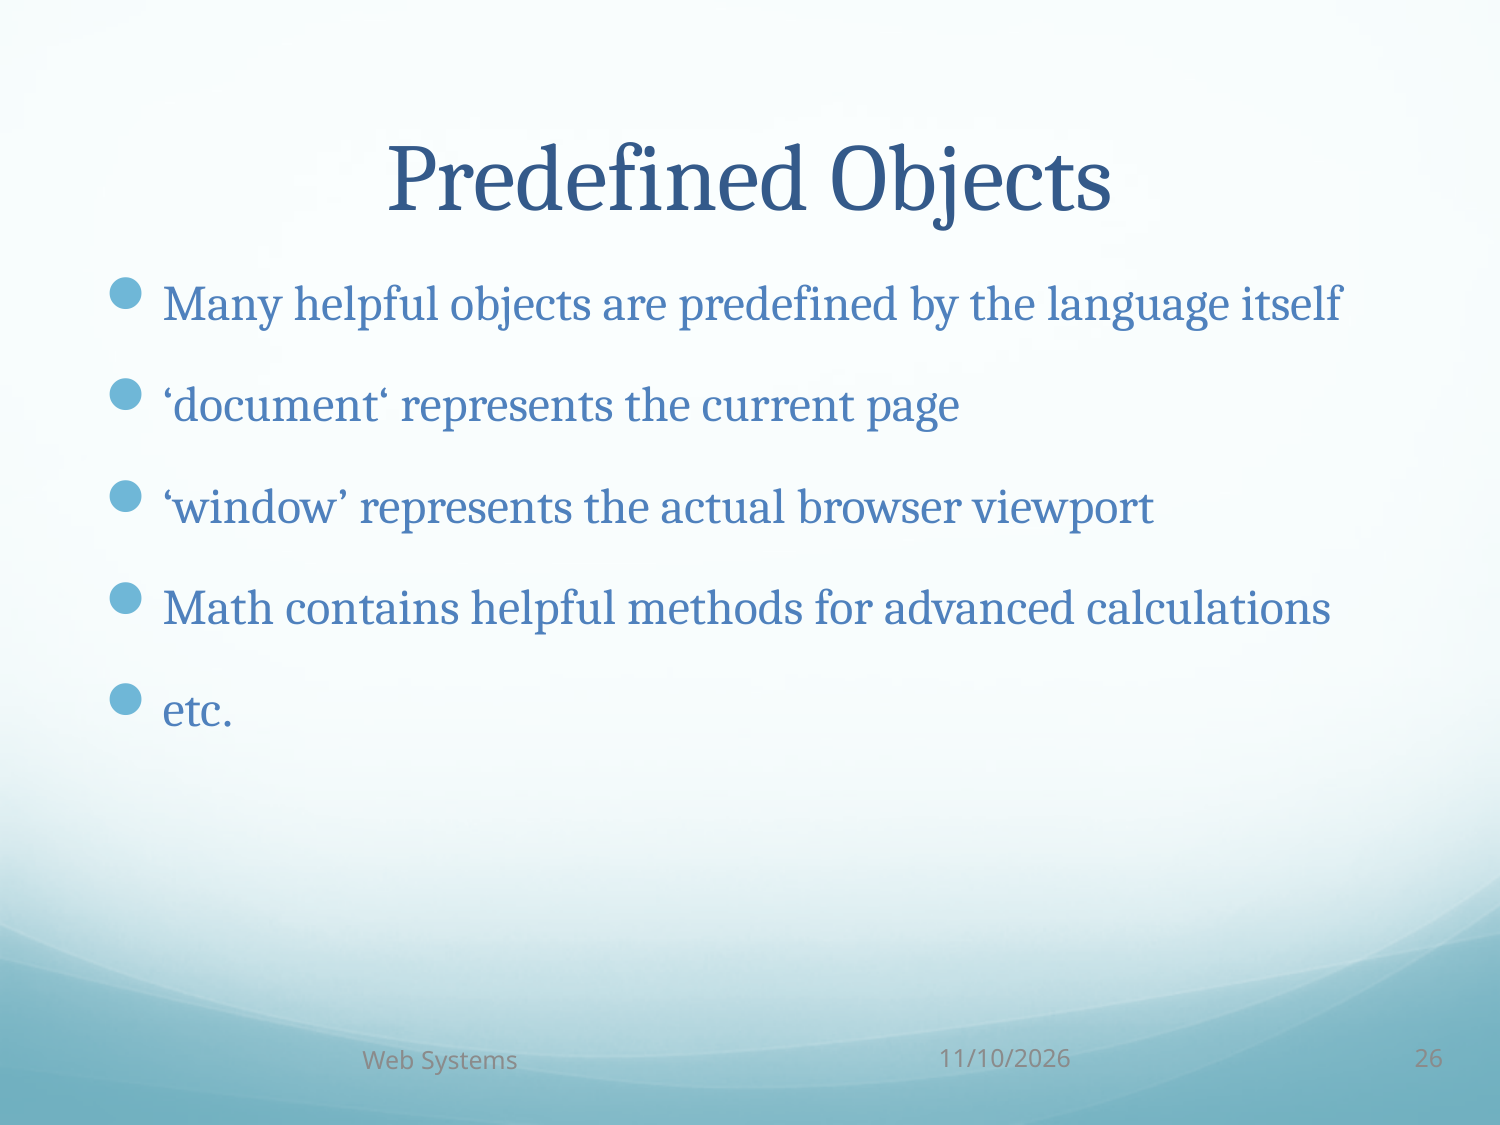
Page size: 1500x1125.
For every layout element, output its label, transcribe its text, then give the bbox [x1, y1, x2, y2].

slide_number 26 [1295, 1029, 1459, 1090]
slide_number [923, 1029, 1274, 1090]
footer Web Systems [43, 1029, 838, 1090]
list Many helpful objects are predefined by the language itself ‘document‘ represents the current page ‘window’ represents the actual browser viewport Math contains helpful methods for advanced calculations etc. [90, 262, 1410, 975]
title Predefined Objects [90, 17, 1410, 237]
